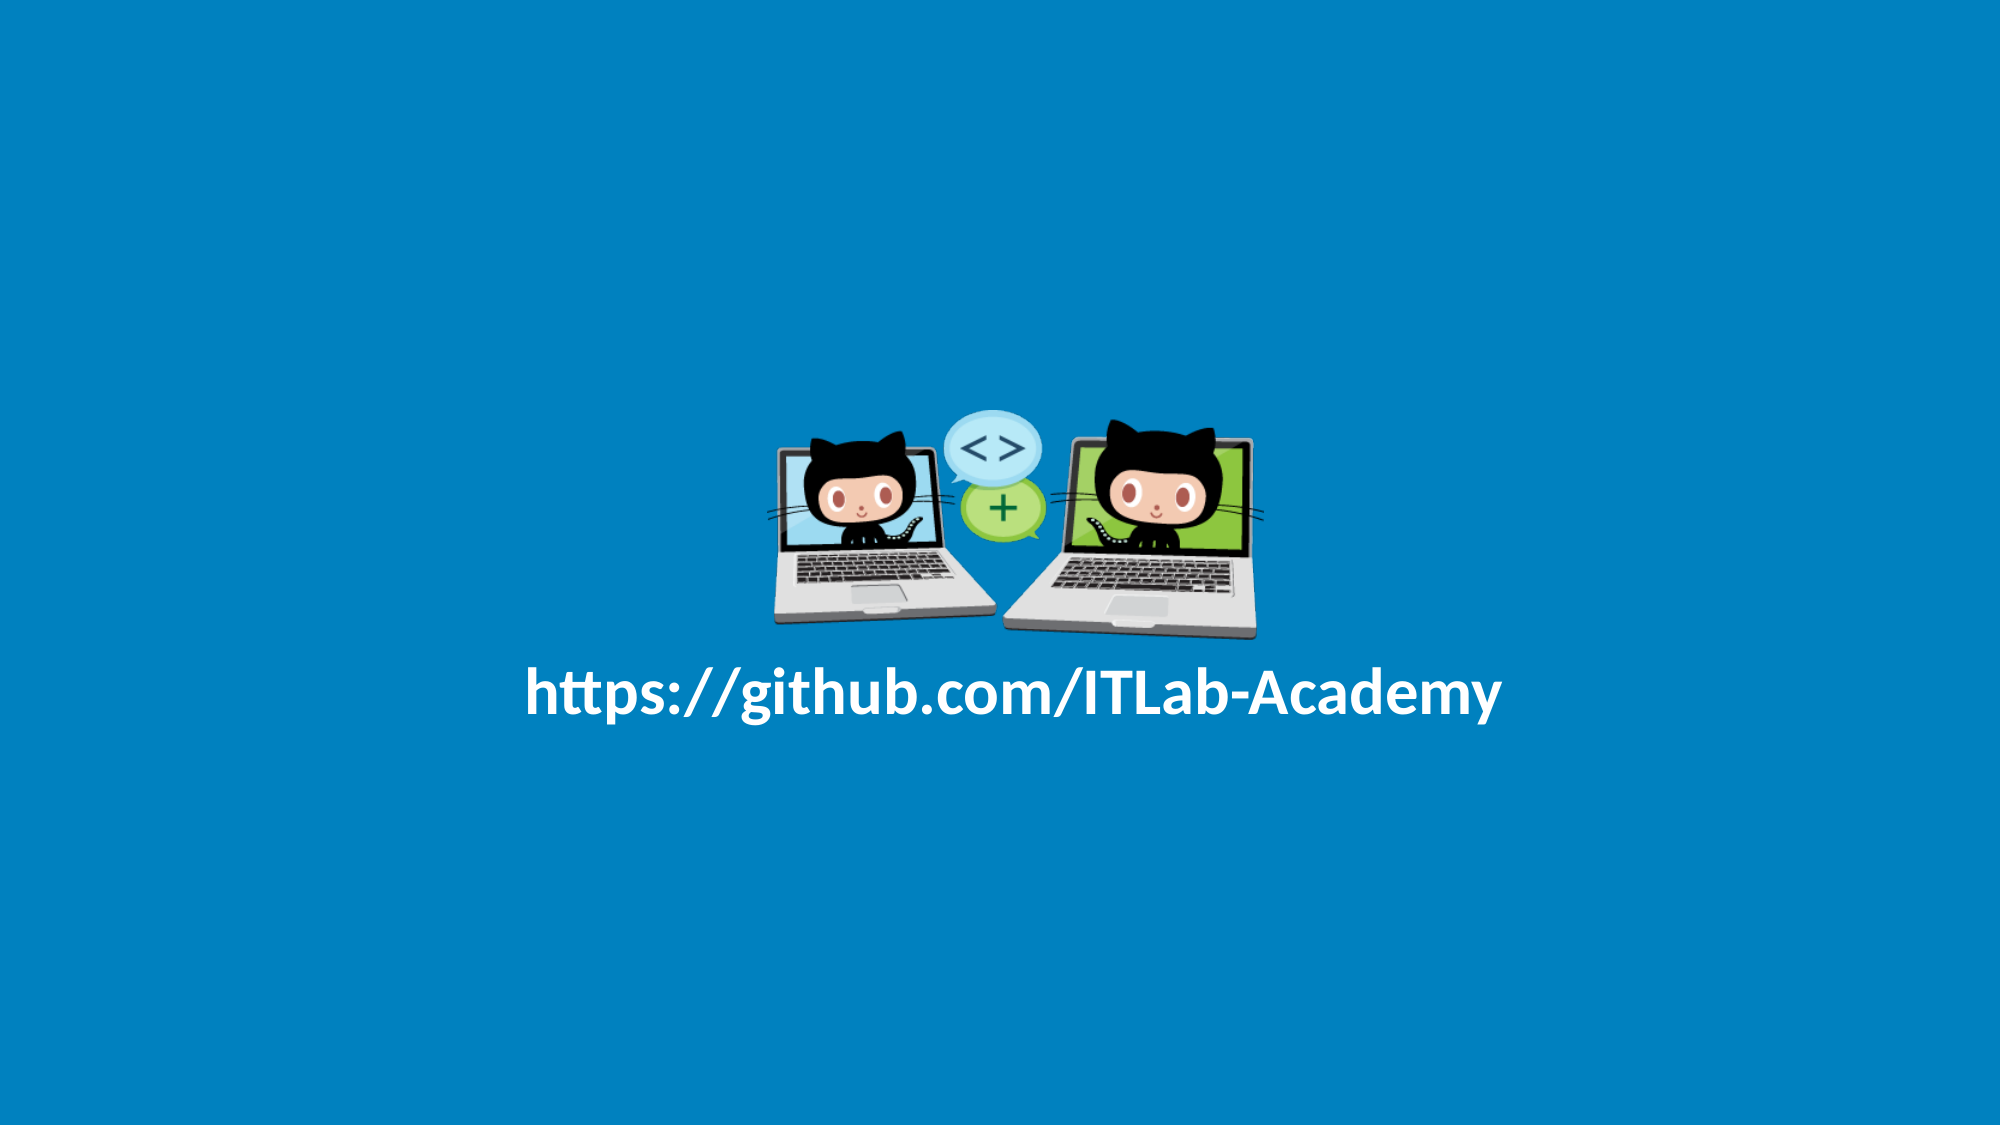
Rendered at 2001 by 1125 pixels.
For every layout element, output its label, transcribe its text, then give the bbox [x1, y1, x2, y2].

picture [944, 411, 1046, 542]
text_box https://github.com/ITLab-Academy [510, 640, 1521, 735]
picture [775, 433, 996, 623]
picture [1003, 421, 1256, 639]
